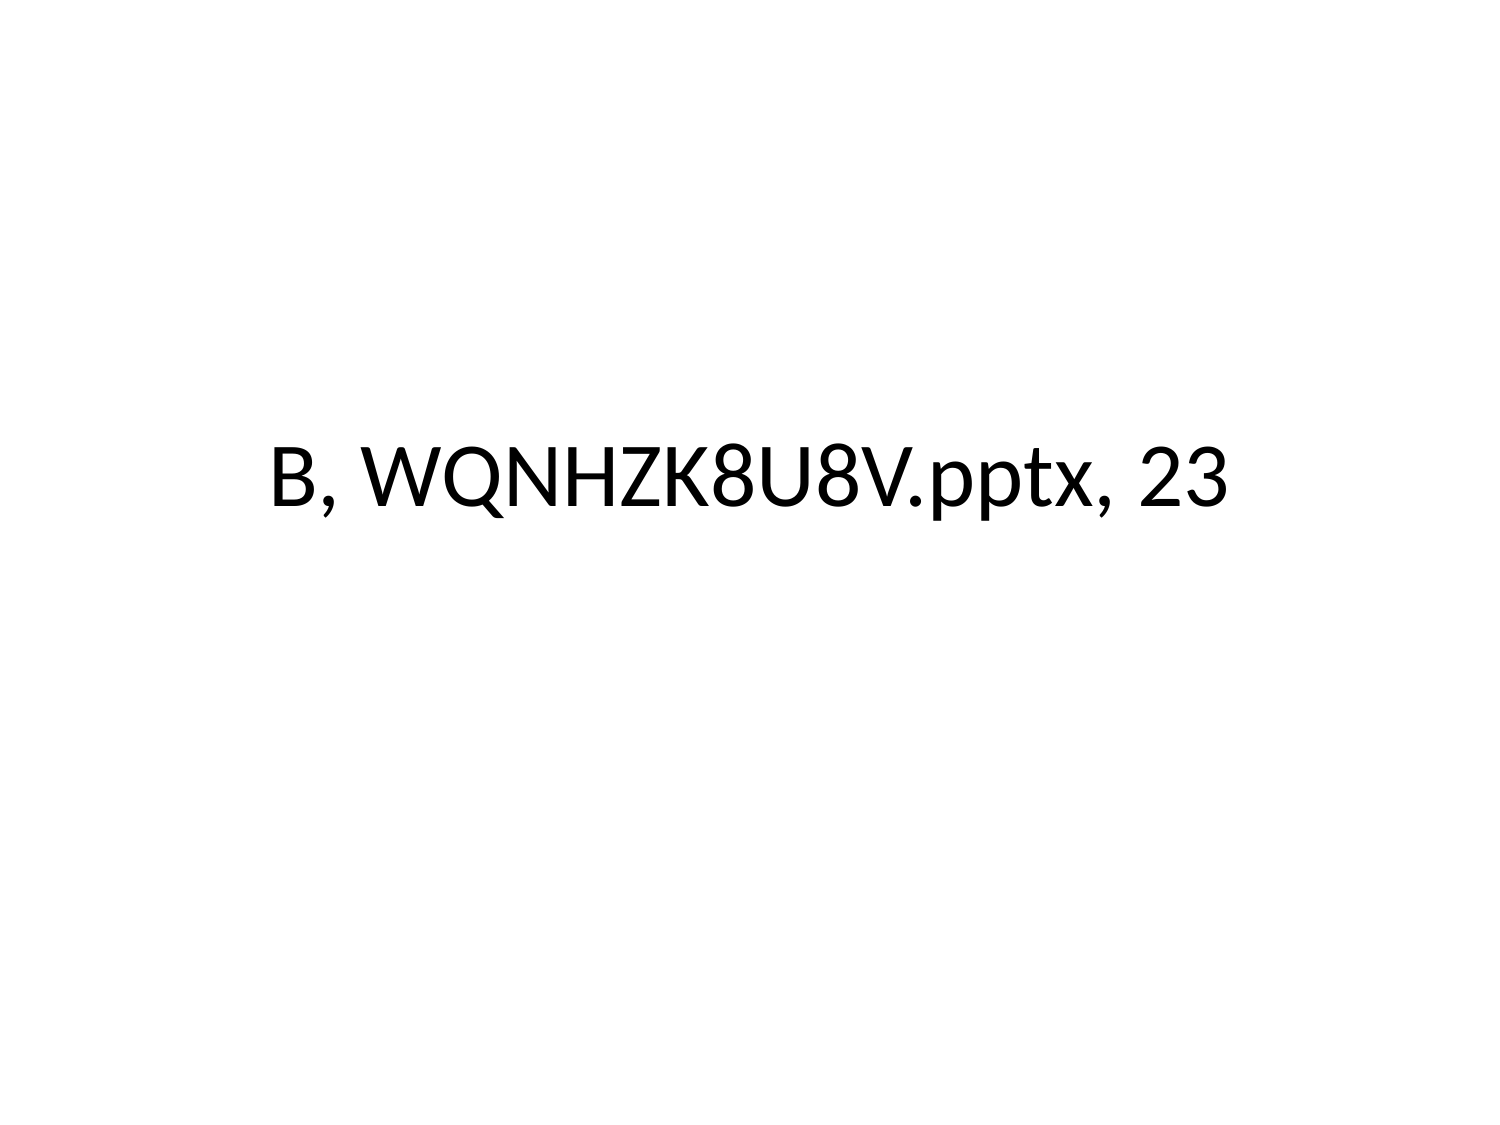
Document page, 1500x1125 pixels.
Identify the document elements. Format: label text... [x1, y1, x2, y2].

title B, WQNHZK8U8V.pptx, 23 [112, 349, 1388, 591]
